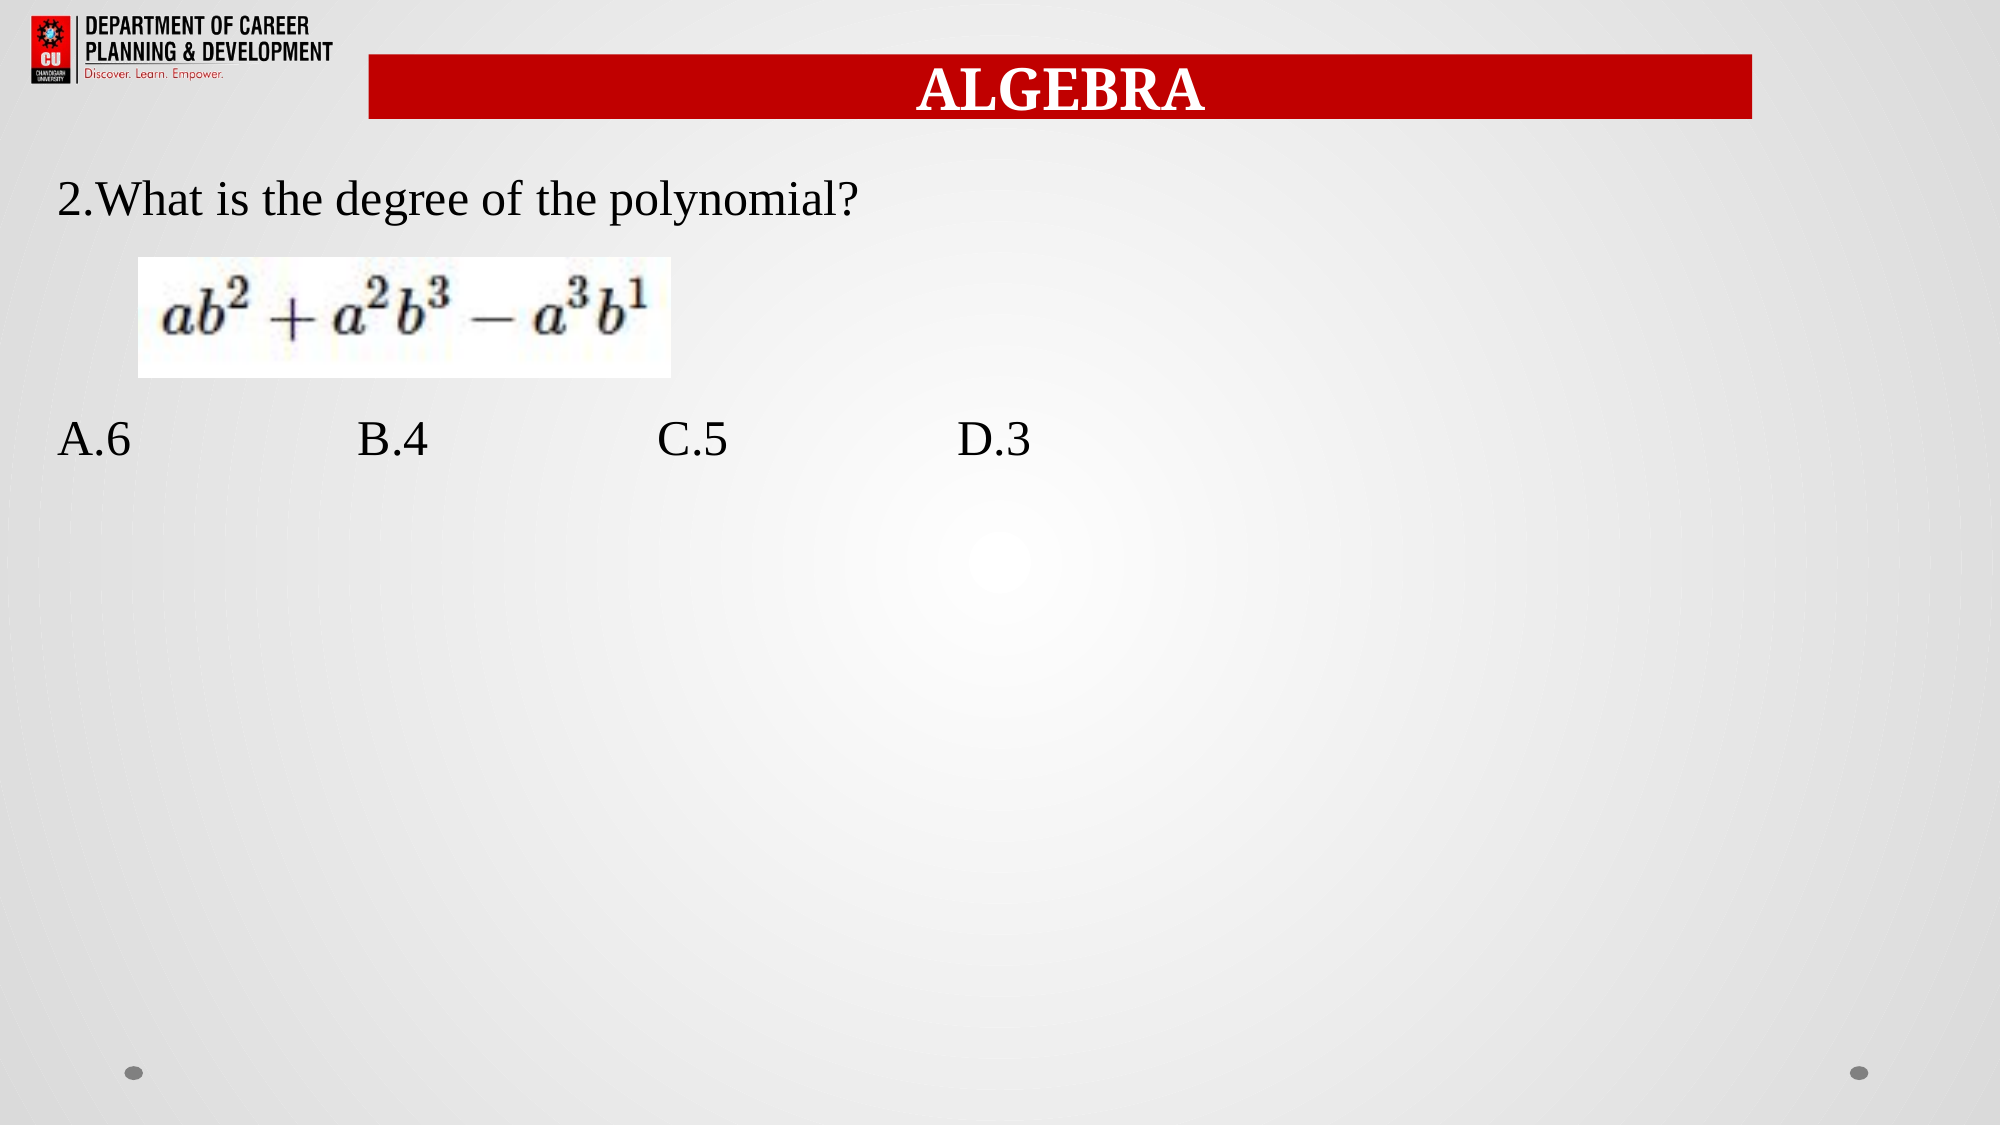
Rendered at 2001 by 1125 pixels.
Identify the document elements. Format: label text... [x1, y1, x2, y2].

text_box ALGEBRA [366, 52, 1754, 121]
picture [23, 0, 349, 100]
picture [138, 257, 671, 378]
text_box 2.What is the degree of the polynomial? A.6 B.4 C.5 D.3 [43, 158, 1965, 474]
